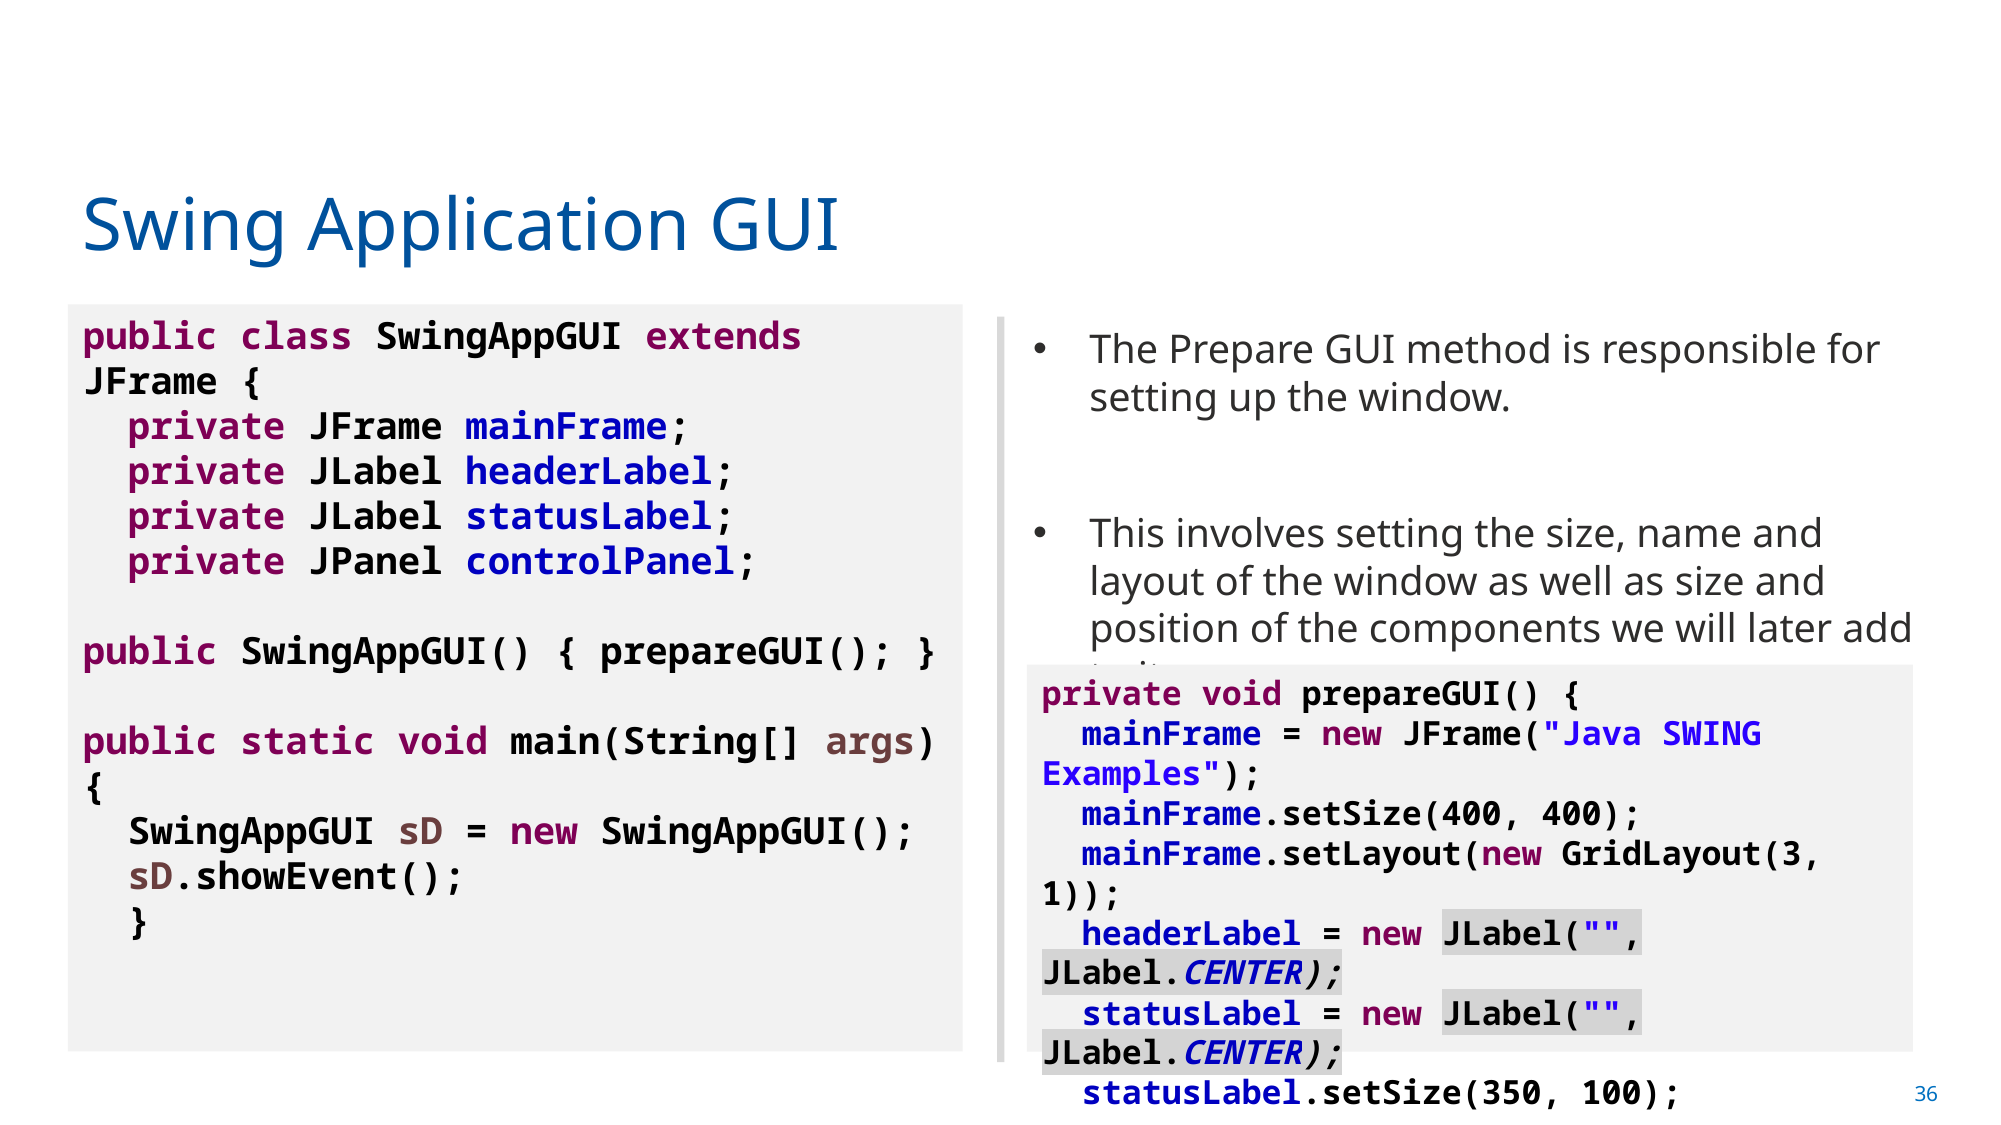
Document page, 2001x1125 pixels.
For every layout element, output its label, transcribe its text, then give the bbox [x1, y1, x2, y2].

text_box public class SwingAppGUI extends JFrame { private JFrame mainFrame; private JLabel headerLabel; private JLabel statusLabel; private JPanel controlPanel; public SwingAppGUI() { prepareGUI(); } public static void main(String[] args) { SwingAppGUI sD = new SwingAppGUI(); sD.showEvent(); } [67, 304, 963, 1052]
text_box private void prepareGUI() { mainFrame = new JFrame("Java SWING Examples"); mainFrame.setSize(400, 400); mainFrame.setLayout(new GridLayout(3, 1)); headerLabel = new JLabel("", JLabel.CENTER); statusLabel = new JLabel("", JLabel.CENTER); statusLabel.setSize(350, 100); [1026, 664, 1913, 1052]
list The Prepare GUI method is responsible for setting up the window. This involves setting the size, name and layout of the window as well as size and position of the components we will later add to it. [1018, 316, 1934, 1063]
title Swing Application GUI [67, 170, 1565, 273]
